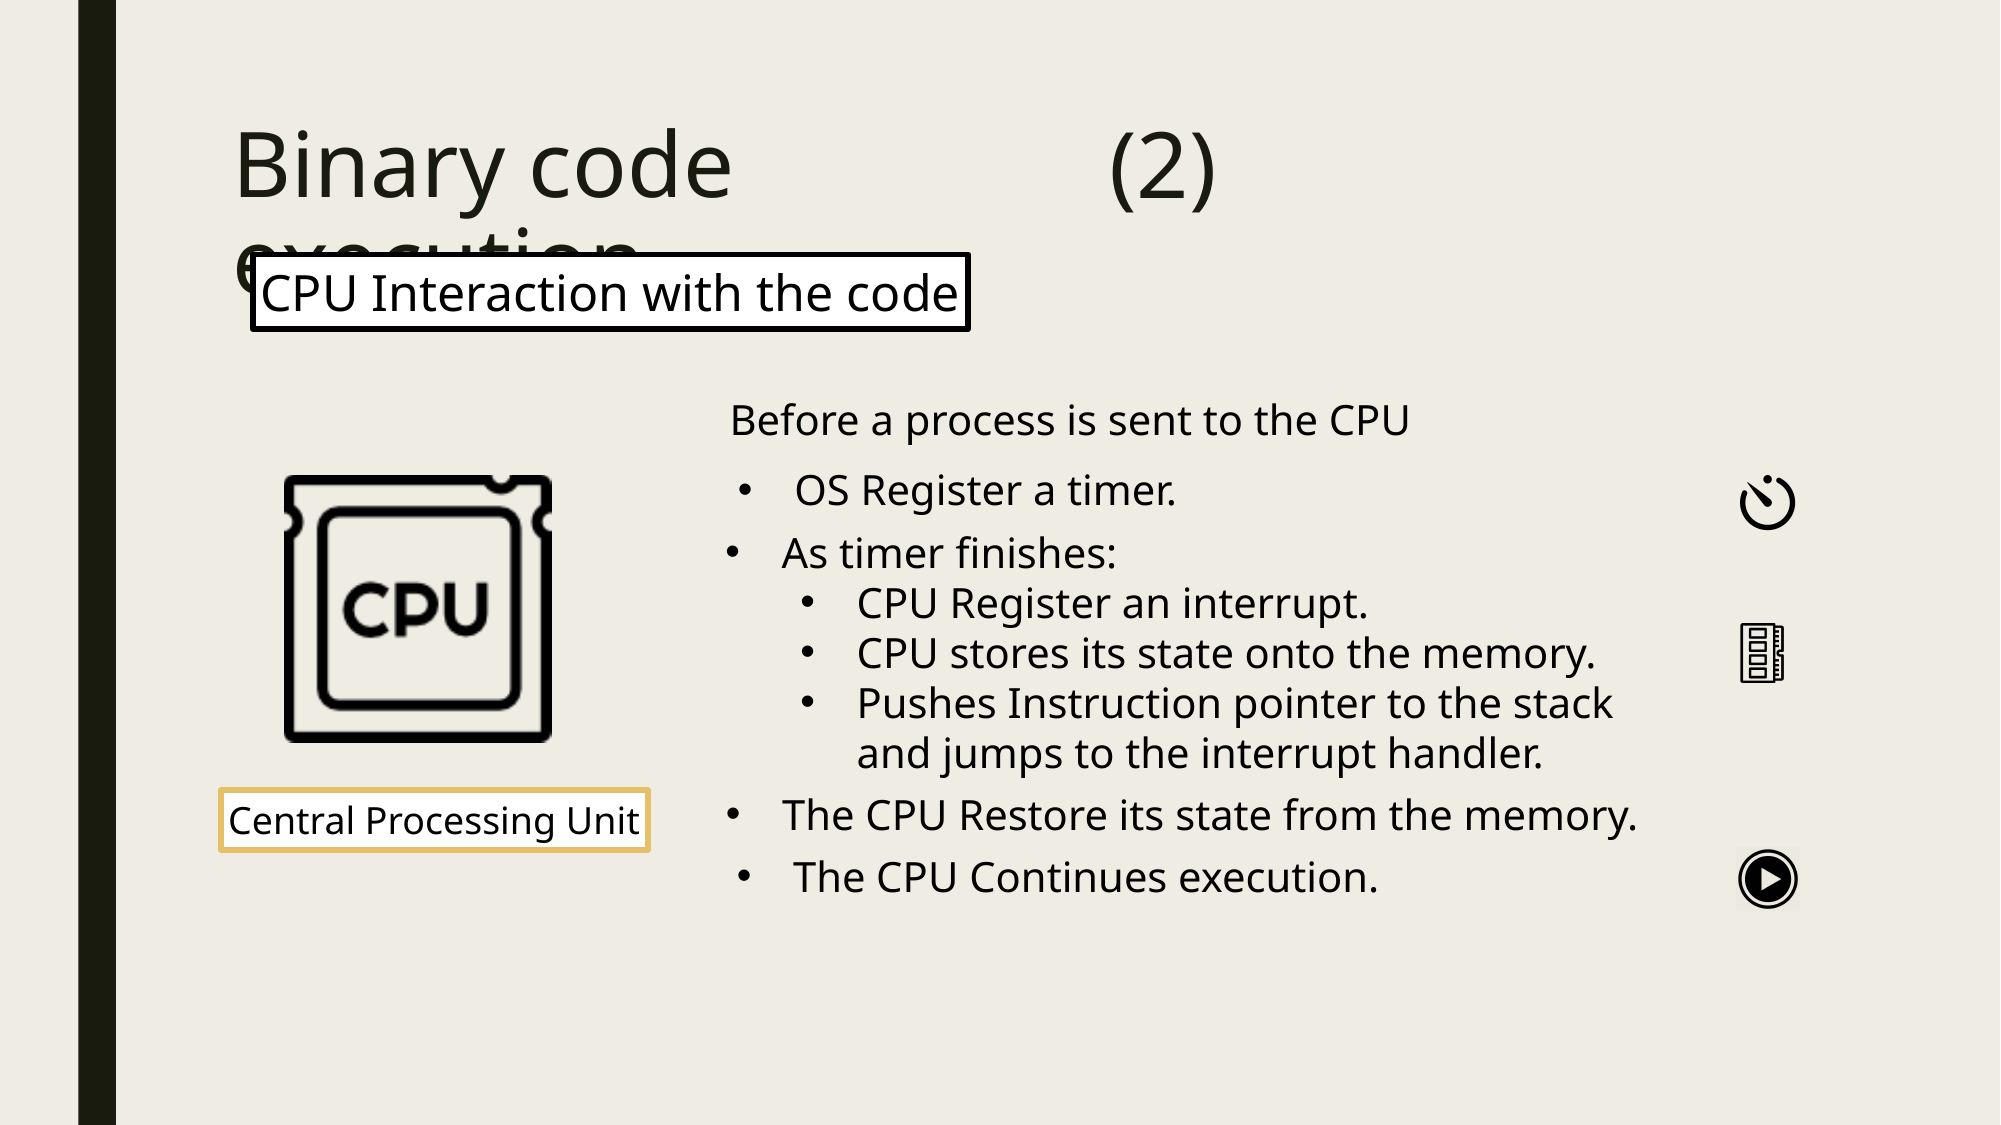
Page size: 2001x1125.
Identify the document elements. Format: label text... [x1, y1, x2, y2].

text_box The CPU Restore its state from the memory. [718, 781, 1647, 846]
text_box Central Processing Unit [220, 790, 648, 850]
text_box (2) [1101, 112, 1400, 239]
title Binary code execution [224, 111, 1151, 240]
text_box OS Register a timer. [730, 456, 1185, 519]
picture [1732, 622, 1792, 683]
picture [1739, 475, 1796, 531]
text_box As timer finishes: CPU Register an interrupt. CPU stores its state onto the memory. Pushes Instruction pointer to the stack and jumps to the interrupt handler. [717, 519, 1622, 784]
picture [1735, 846, 1801, 912]
text_box CPU Interaction with the code [252, 254, 969, 330]
picture [284, 475, 552, 743]
text_box The CPU Continues execution. [729, 843, 1388, 908]
text_box Before a process is sent to the CPU [722, 386, 1419, 451]
